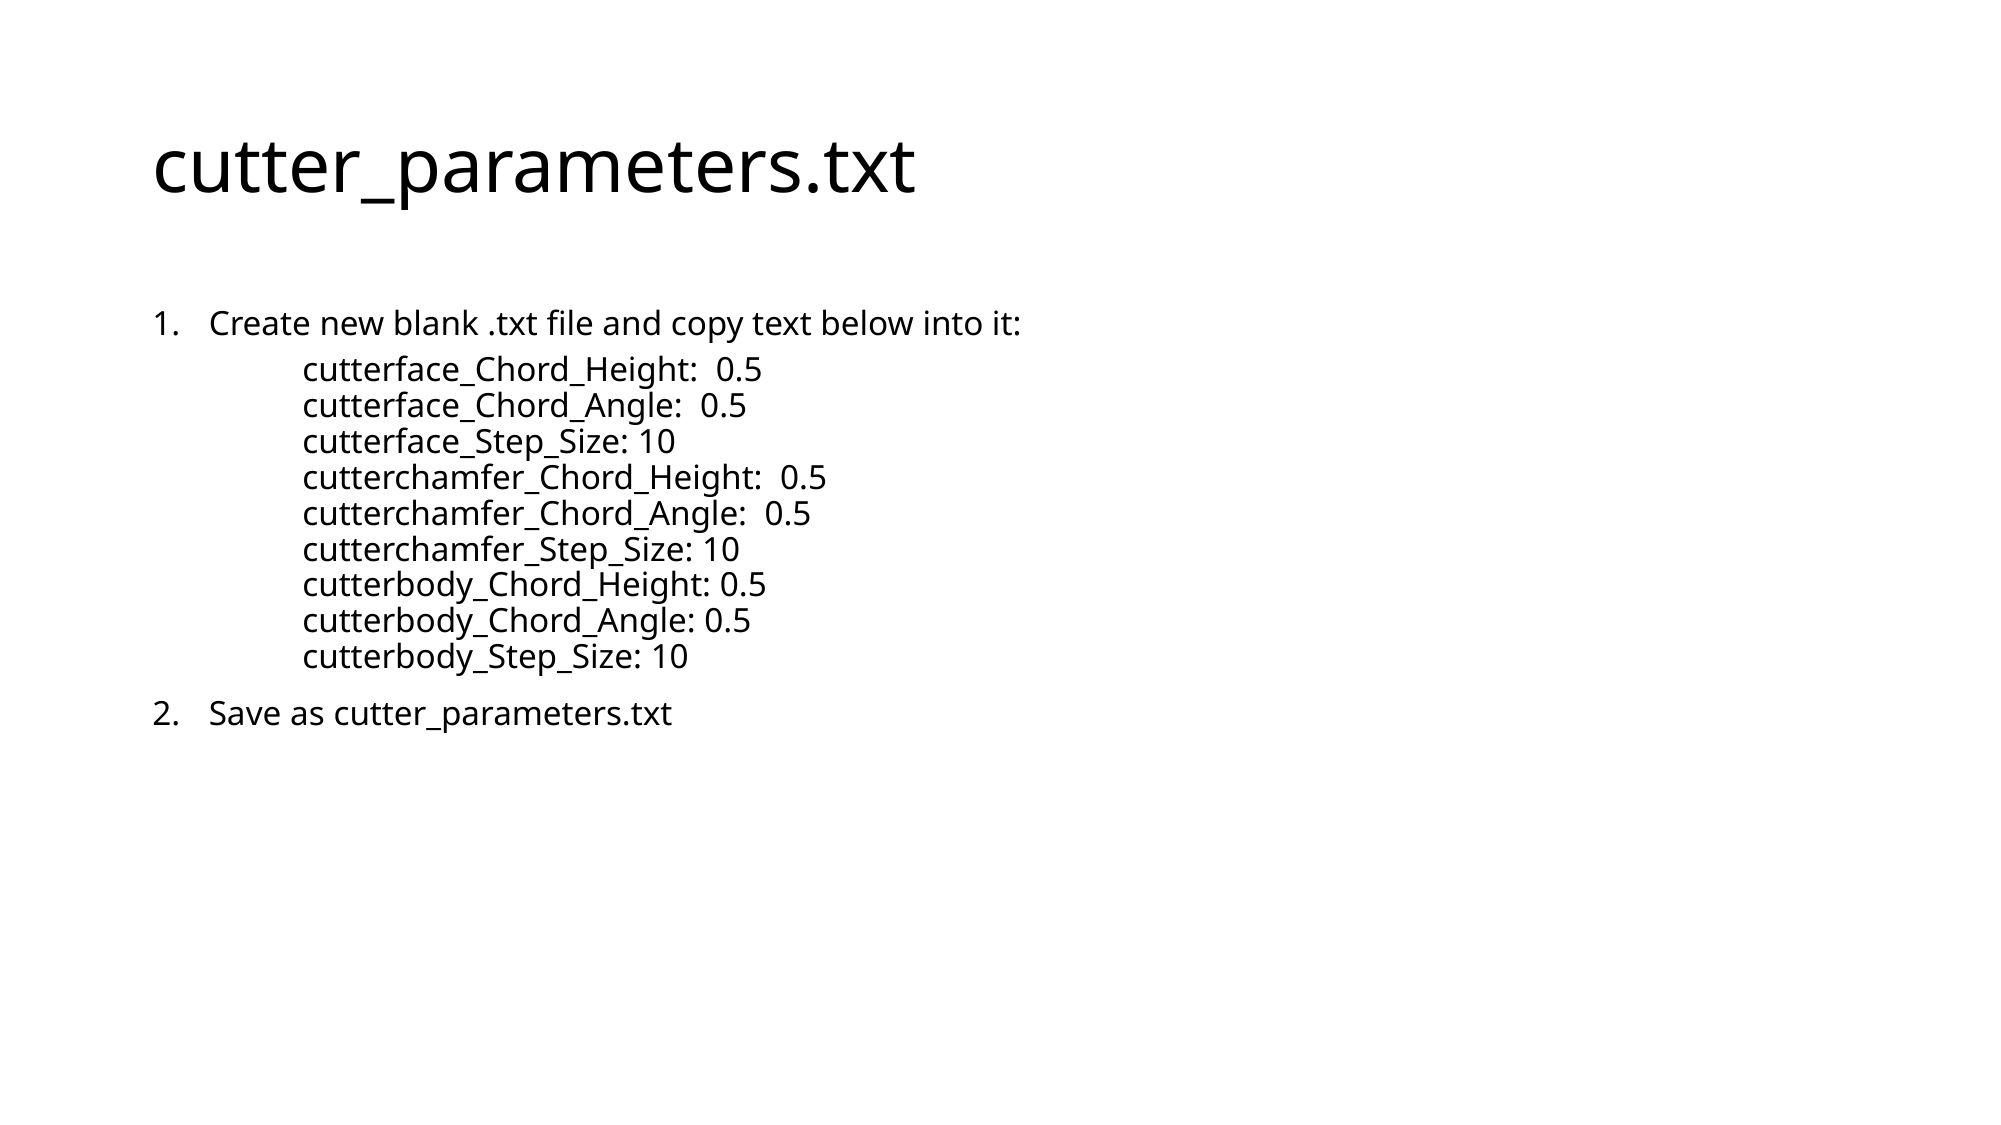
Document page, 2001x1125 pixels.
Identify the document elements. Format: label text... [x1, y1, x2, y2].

list Create new blank .txt file and copy text below into it: cutterface_Chord_Height: 0.5 cutterface_Chord_Angle: 0.5 cutterface_Step_Size: 10 cutterchamfer_Chord_Height: 0.5 cutterchamfer_Chord_Angle: 0.5 cutterchamfer_Step_Size: 10 cutterbody_Chord_Height: 0.5 cutterbody_Chord_Angle: 0.5 cutterbody_Step_Size: 10 Save as cutter_parameters.txt [137, 299, 1863, 1014]
title cutter_parameters.txt [137, 59, 1863, 278]
